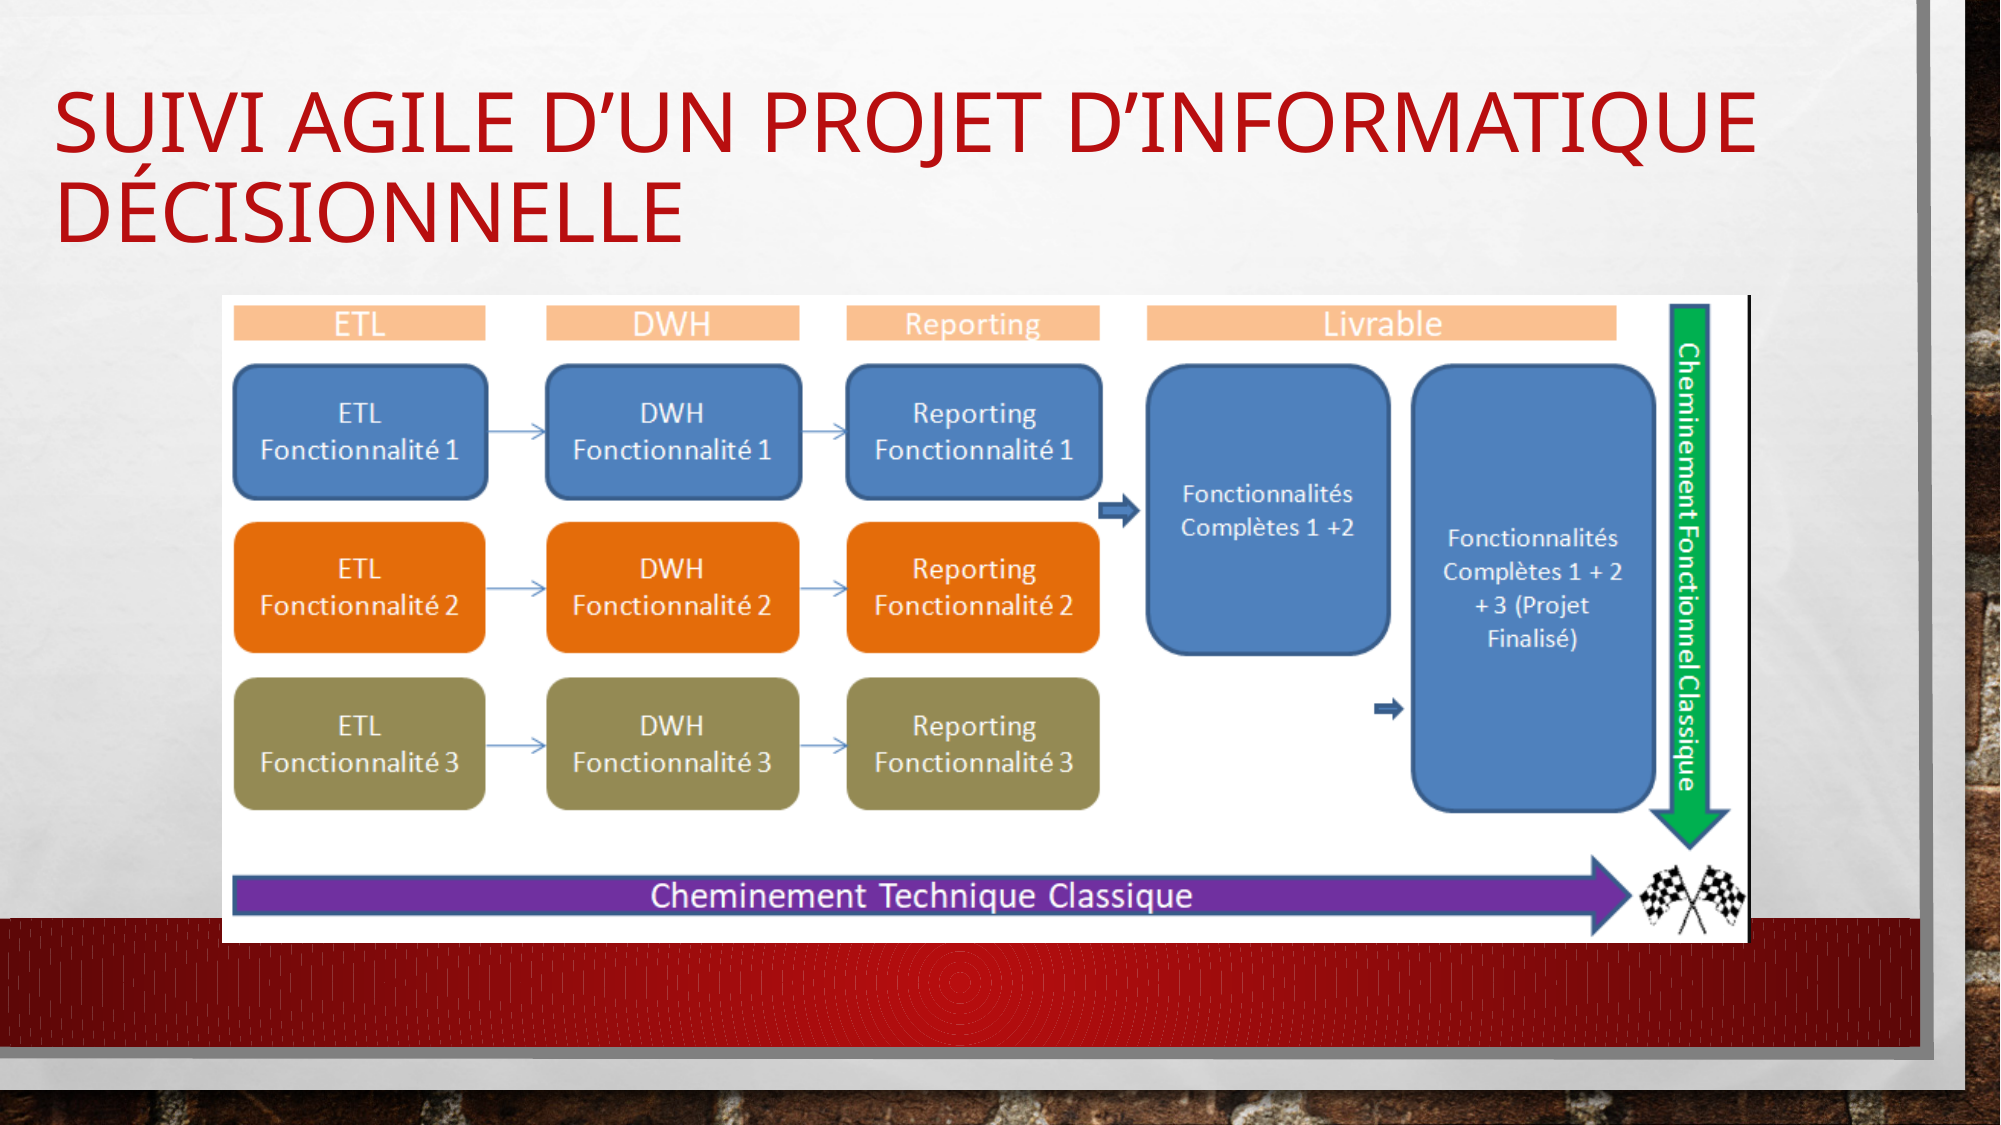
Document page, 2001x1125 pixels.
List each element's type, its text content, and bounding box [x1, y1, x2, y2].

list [222, 295, 1751, 943]
picture [0, 0, 2000, 1125]
title Suivi agile d’un projet d’informatique décisionnelle [38, 76, 1818, 265]
